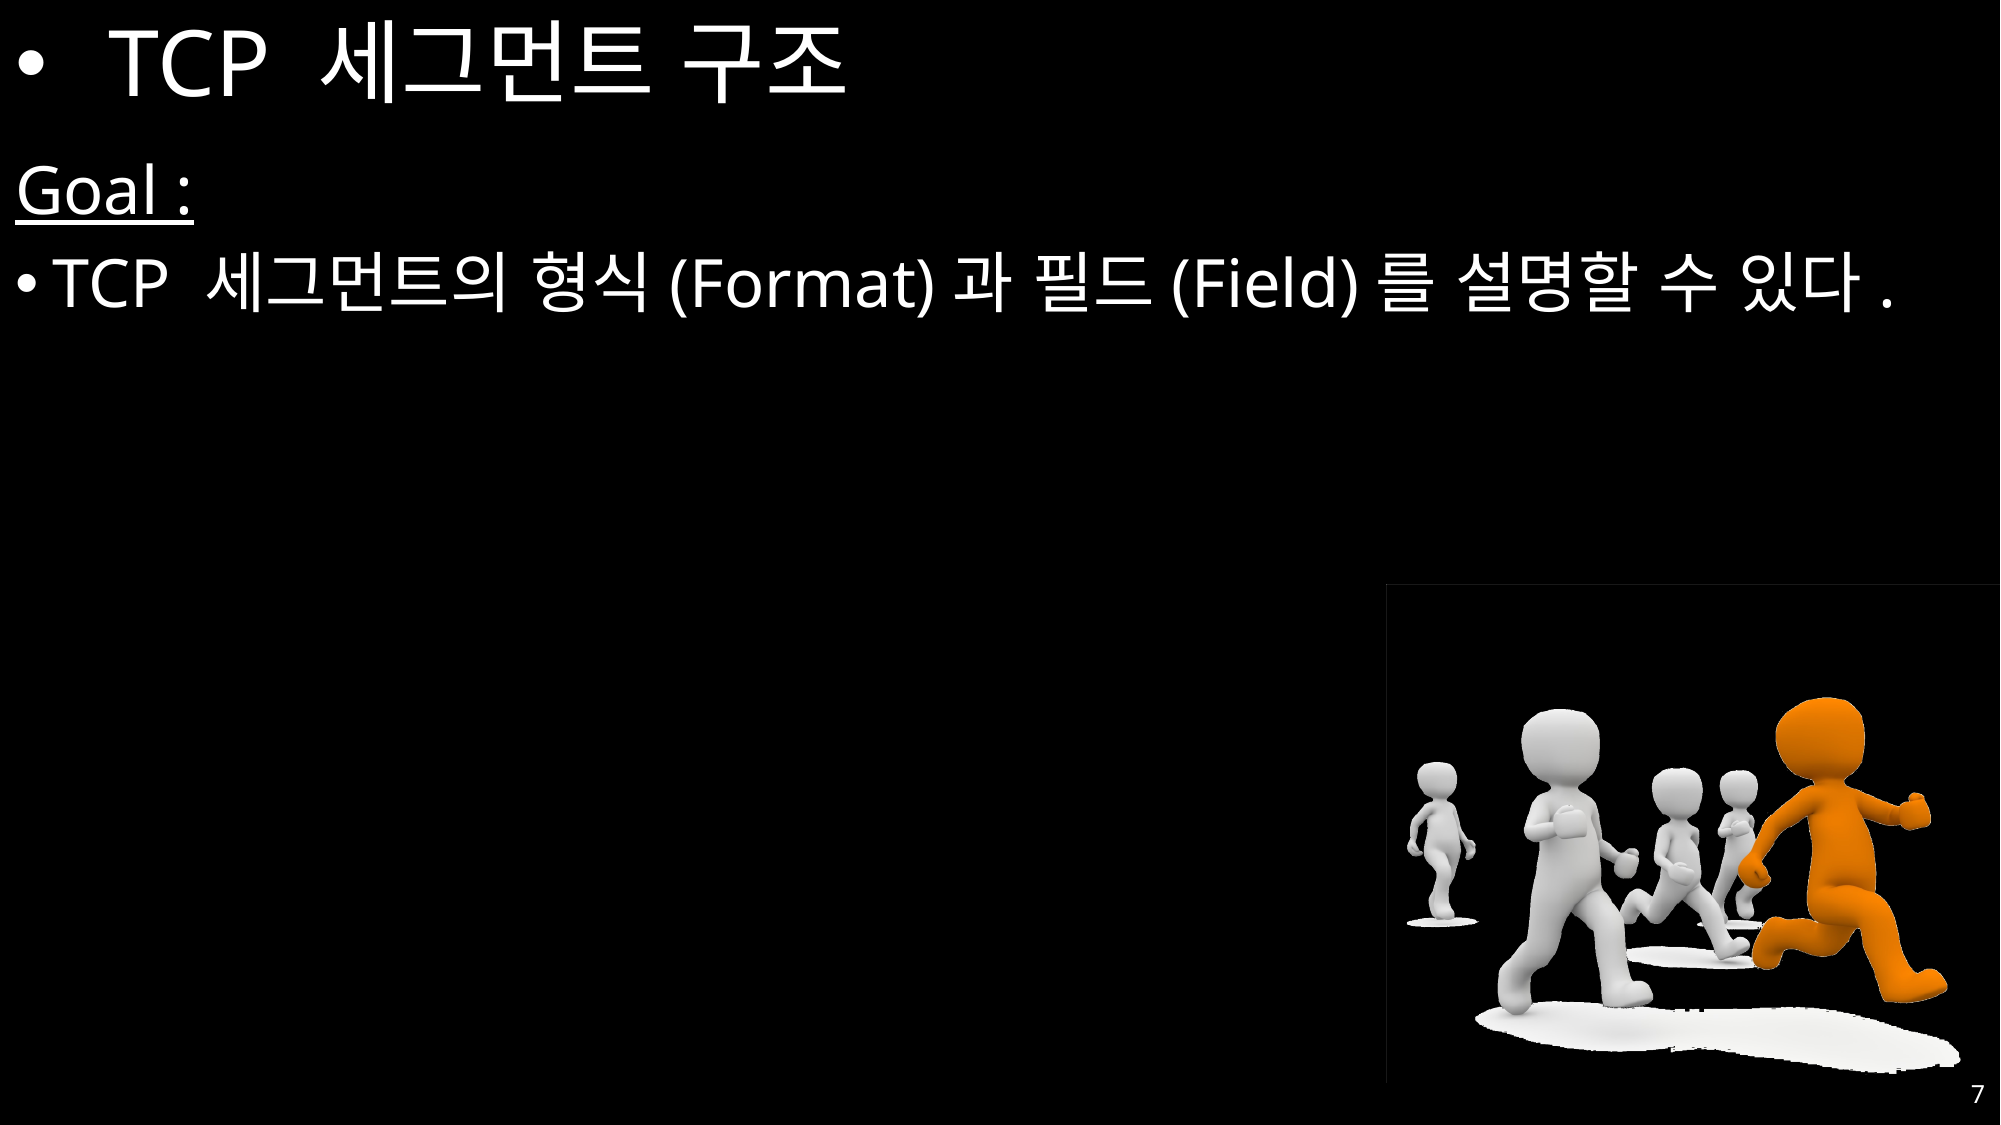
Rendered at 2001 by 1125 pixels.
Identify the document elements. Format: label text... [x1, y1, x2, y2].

slide_number 7 [1550, 1083, 2000, 1125]
list Goal : TCP 세그먼트의 형식(Format)과 필드(Field)를 설명할 수 있다. [0, 149, 2000, 1068]
picture [1386, 584, 2000, 1083]
title TCP 세그먼트 구조 [0, 0, 2000, 135]
